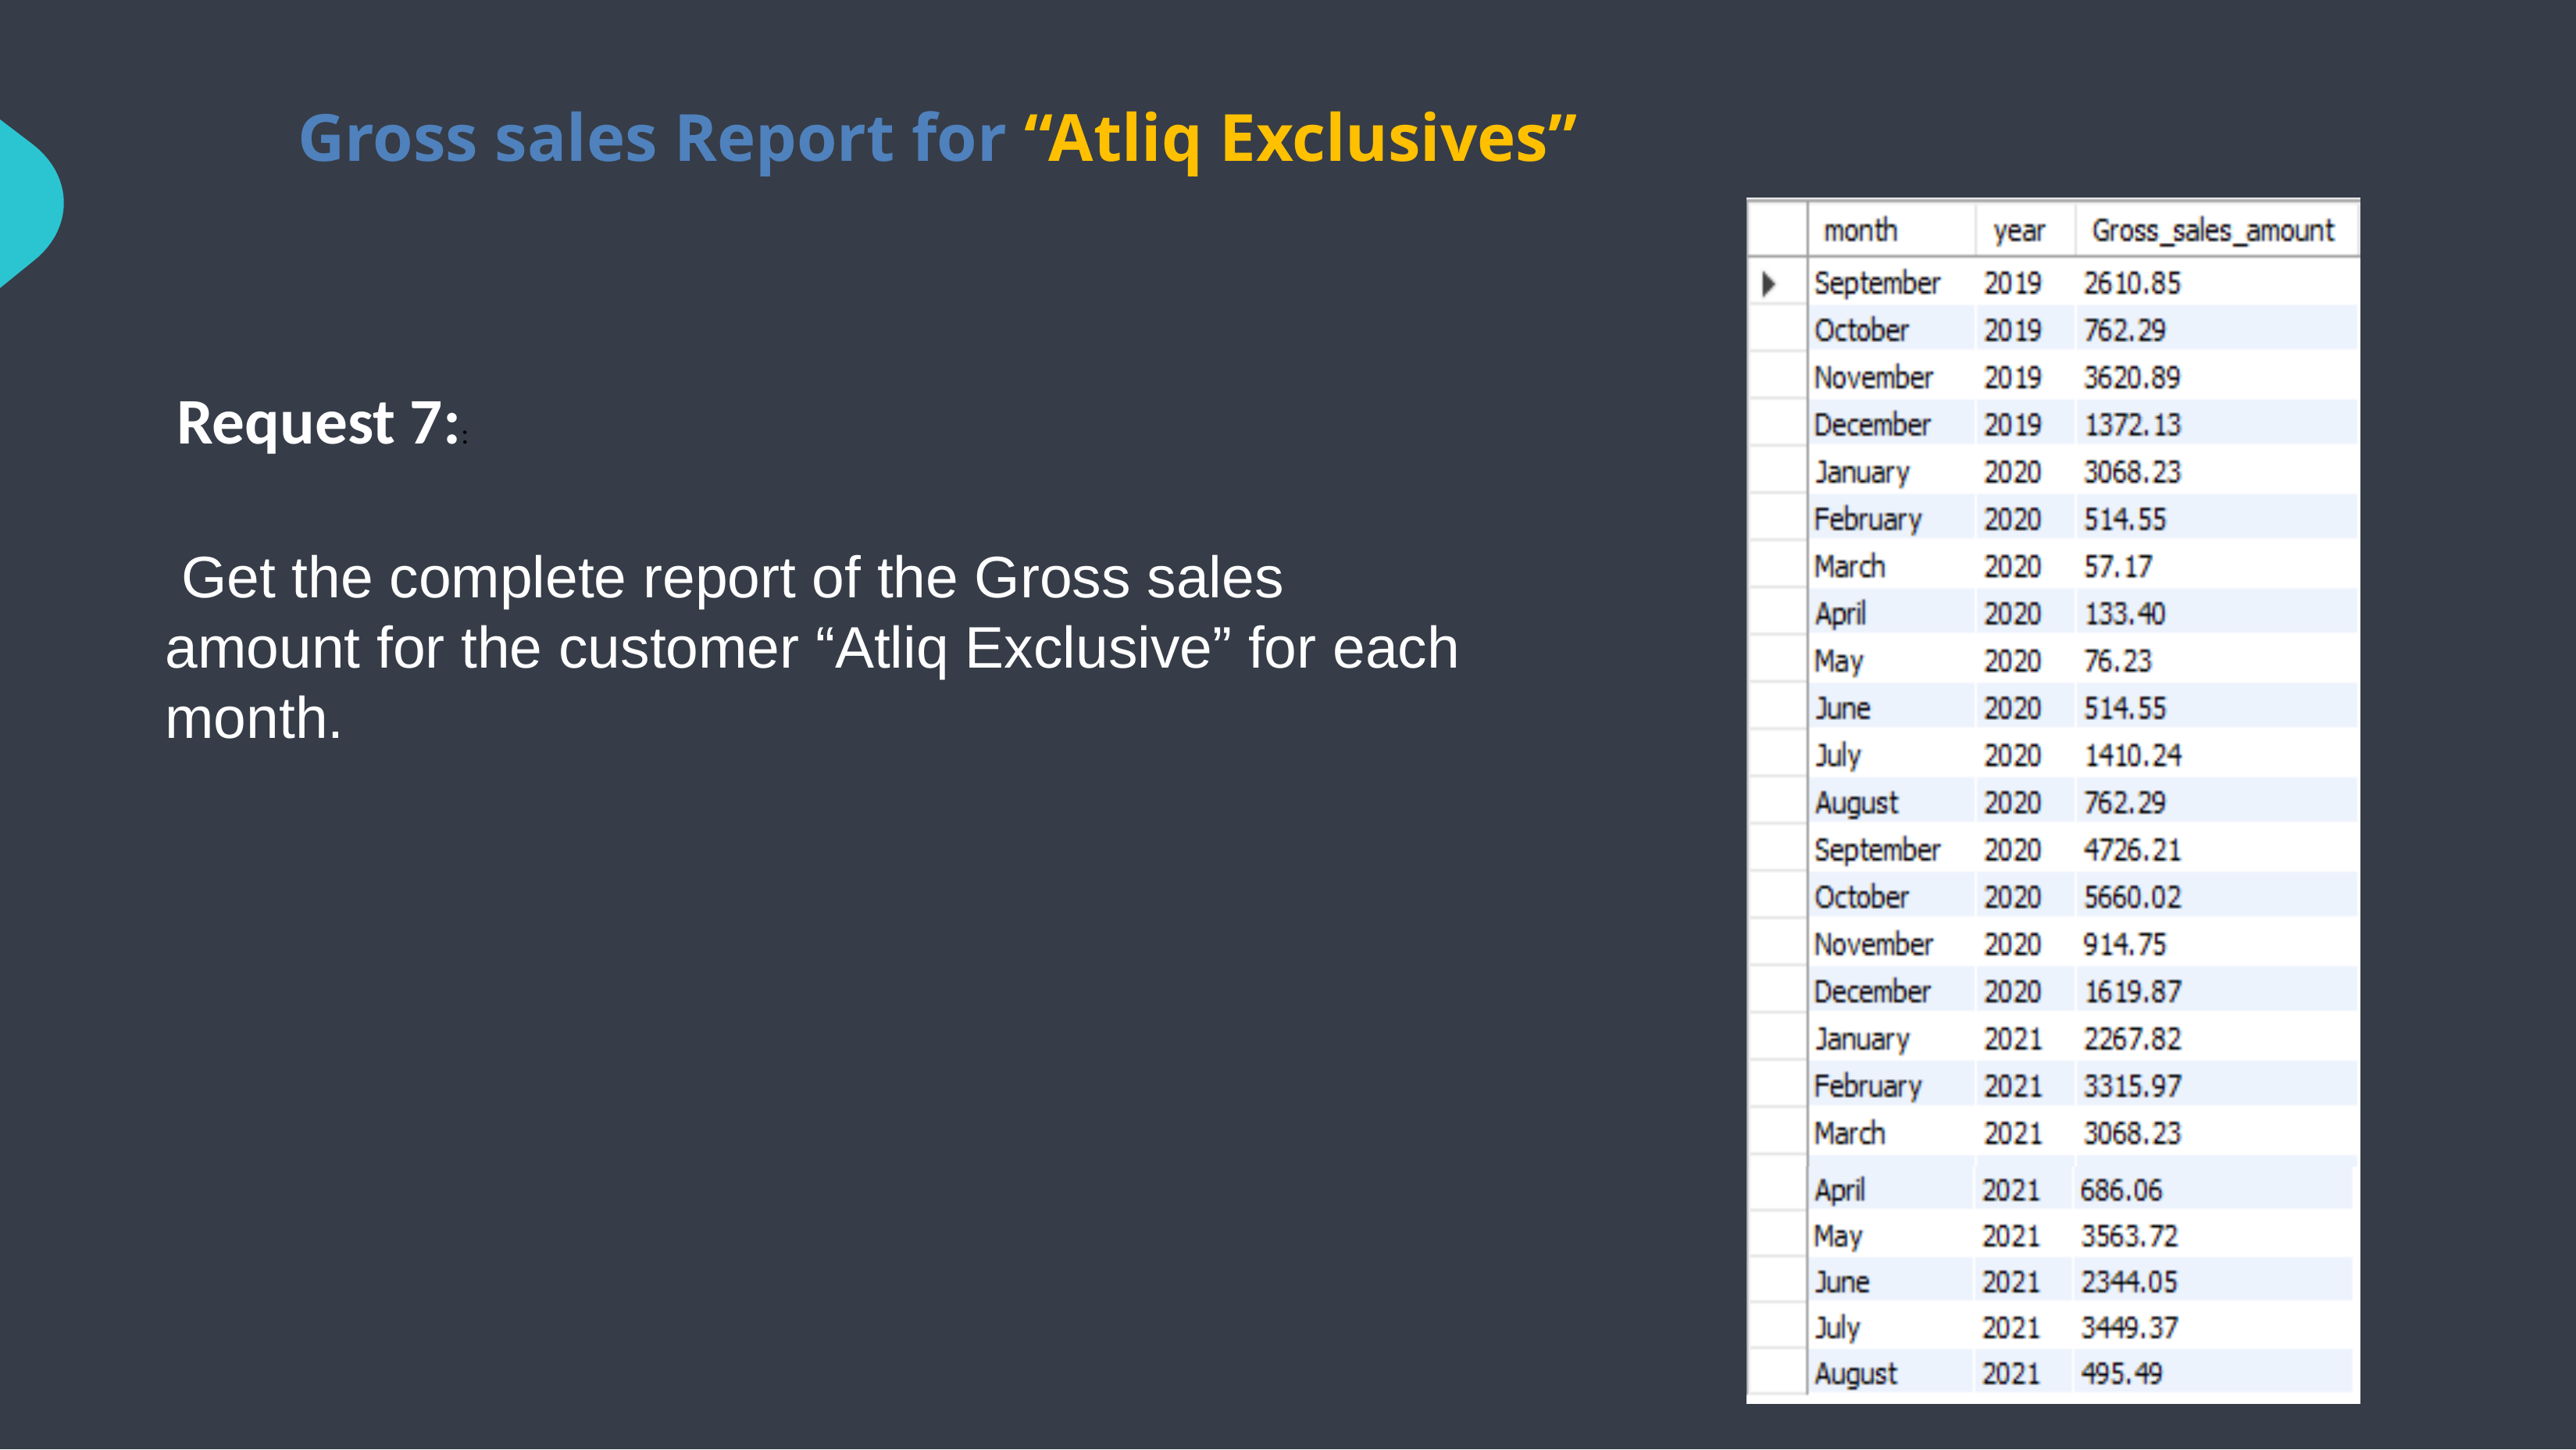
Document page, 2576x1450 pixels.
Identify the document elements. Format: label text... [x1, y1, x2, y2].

picture [1746, 197, 2360, 1416]
text_box [0, 119, 64, 288]
text_box Request 7:: [165, 373, 499, 463]
list Get the complete report of the Gross sales amount for the customer “Atliq Exclusive” for each month. [165, 539, 1497, 682]
text_box Gross sales Report for “Atliq Exclusives” [194, 90, 1682, 180]
